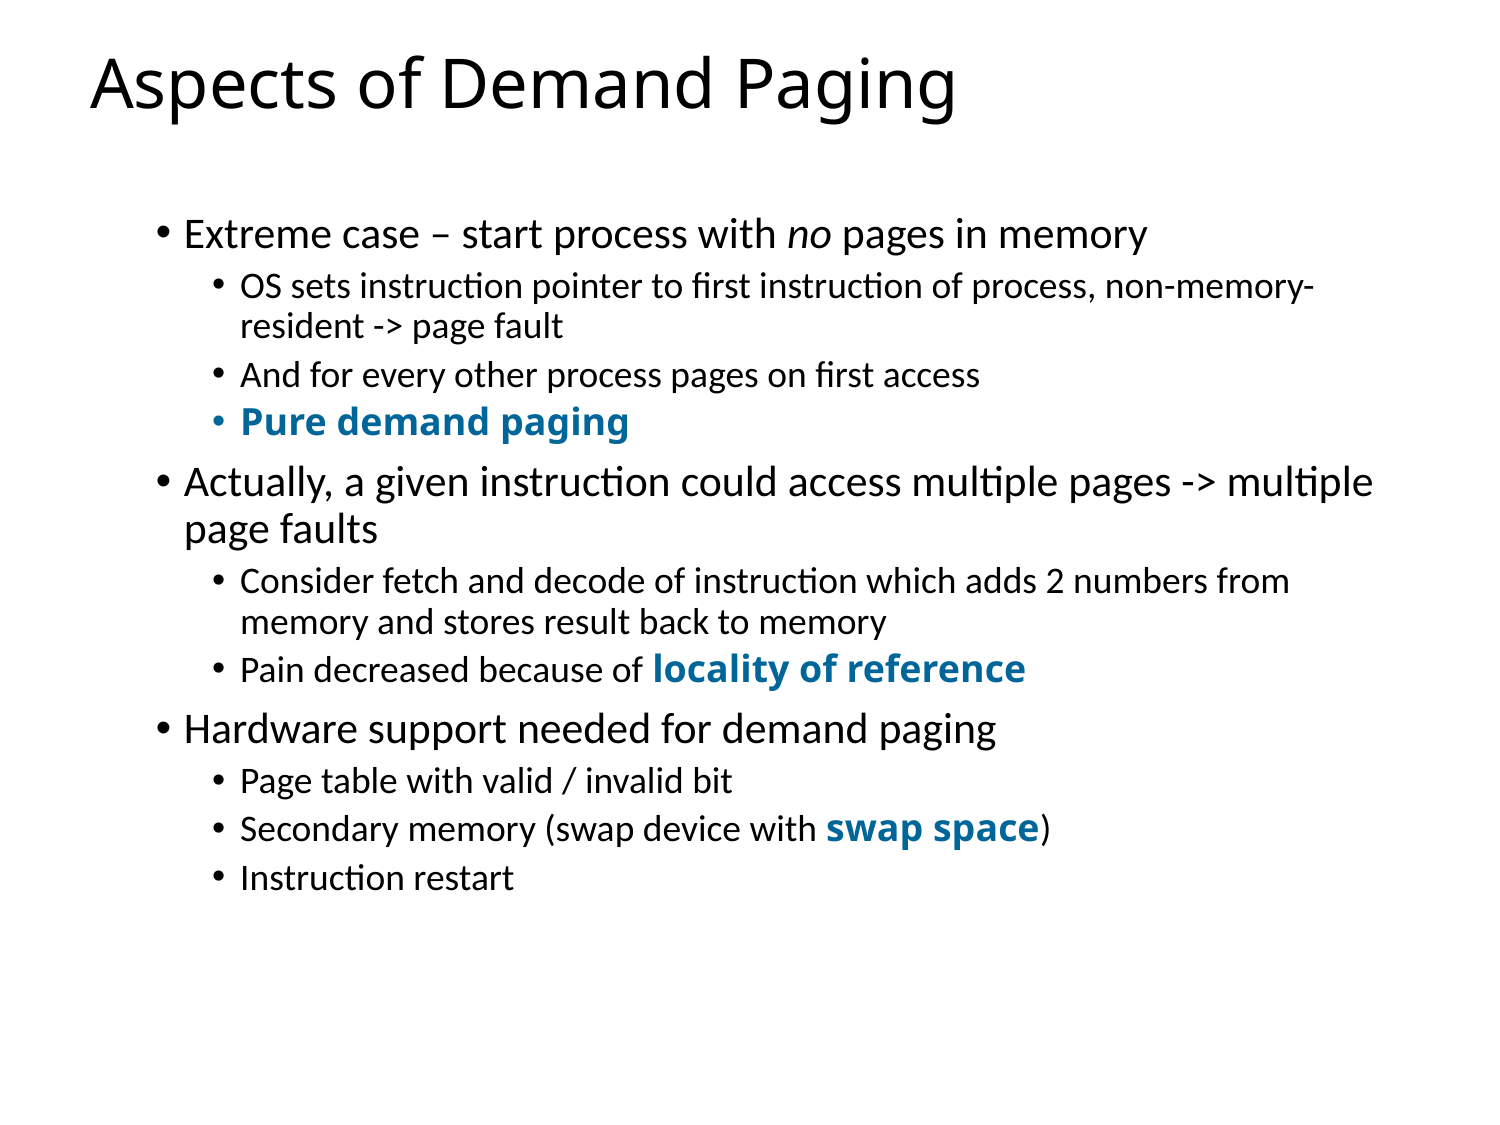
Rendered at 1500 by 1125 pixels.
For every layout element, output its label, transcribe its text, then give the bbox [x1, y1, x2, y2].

title Aspects of Demand Paging [75, 39, 1425, 134]
list Extreme case – start process with no pages in memory OS sets instruction pointer to first instruction of process, non-memory-resident -> page fault And for every other process pages on first access Pure demand paging Actually, a given instruction could access multiple pages -> multiple page faults Consider fetch and decode of instruction which adds 2 numbers from memory and stores result back to memory Pain decreased because of locality of reference Hardware support needed for demand paging Page table with valid / invalid bit Secondary memory (swap device with swap space) Instruction restart [140, 203, 1396, 1006]
